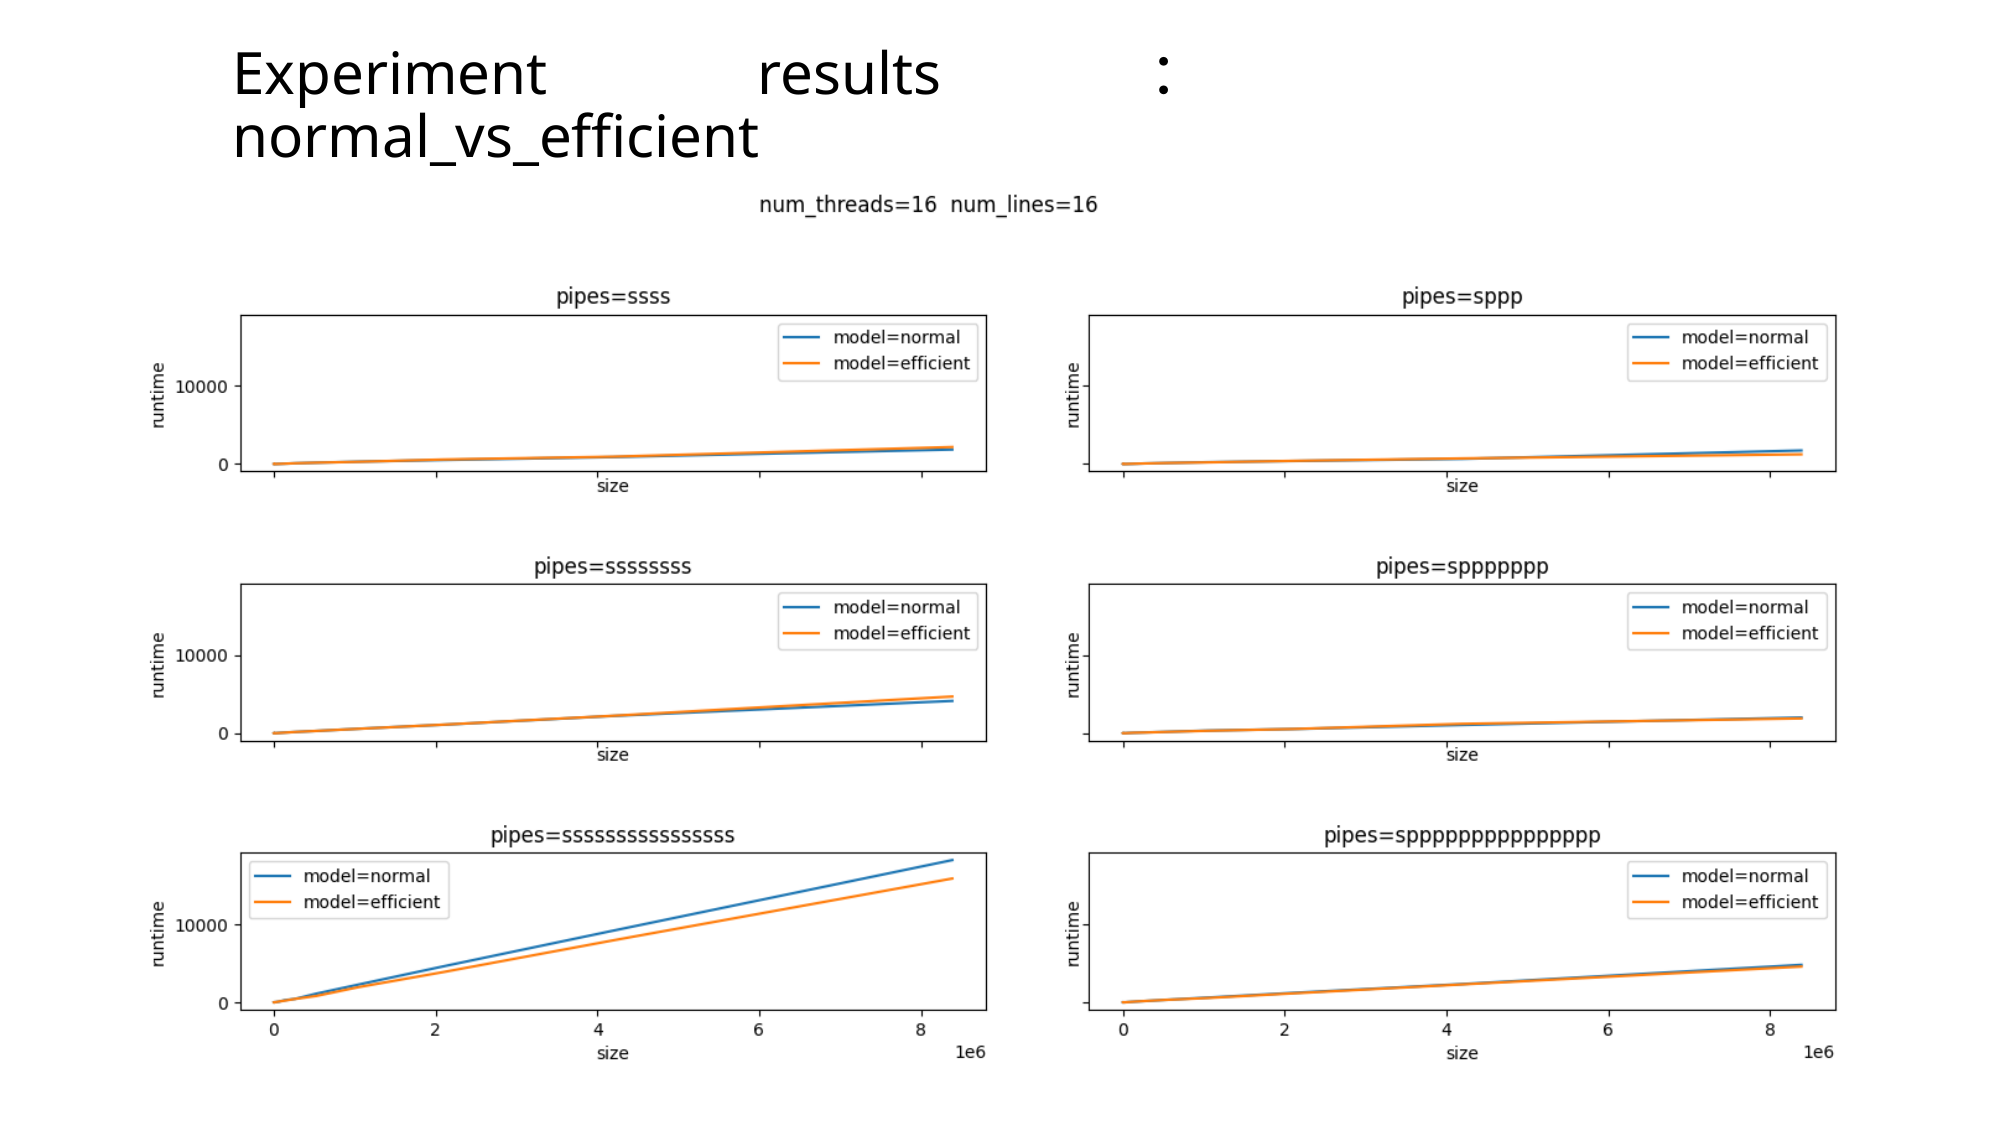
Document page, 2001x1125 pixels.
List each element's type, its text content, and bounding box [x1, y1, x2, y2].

picture [0, 175, 1880, 1125]
title Experiment results：normal_vs_efficient [217, 105, 1238, 175]
